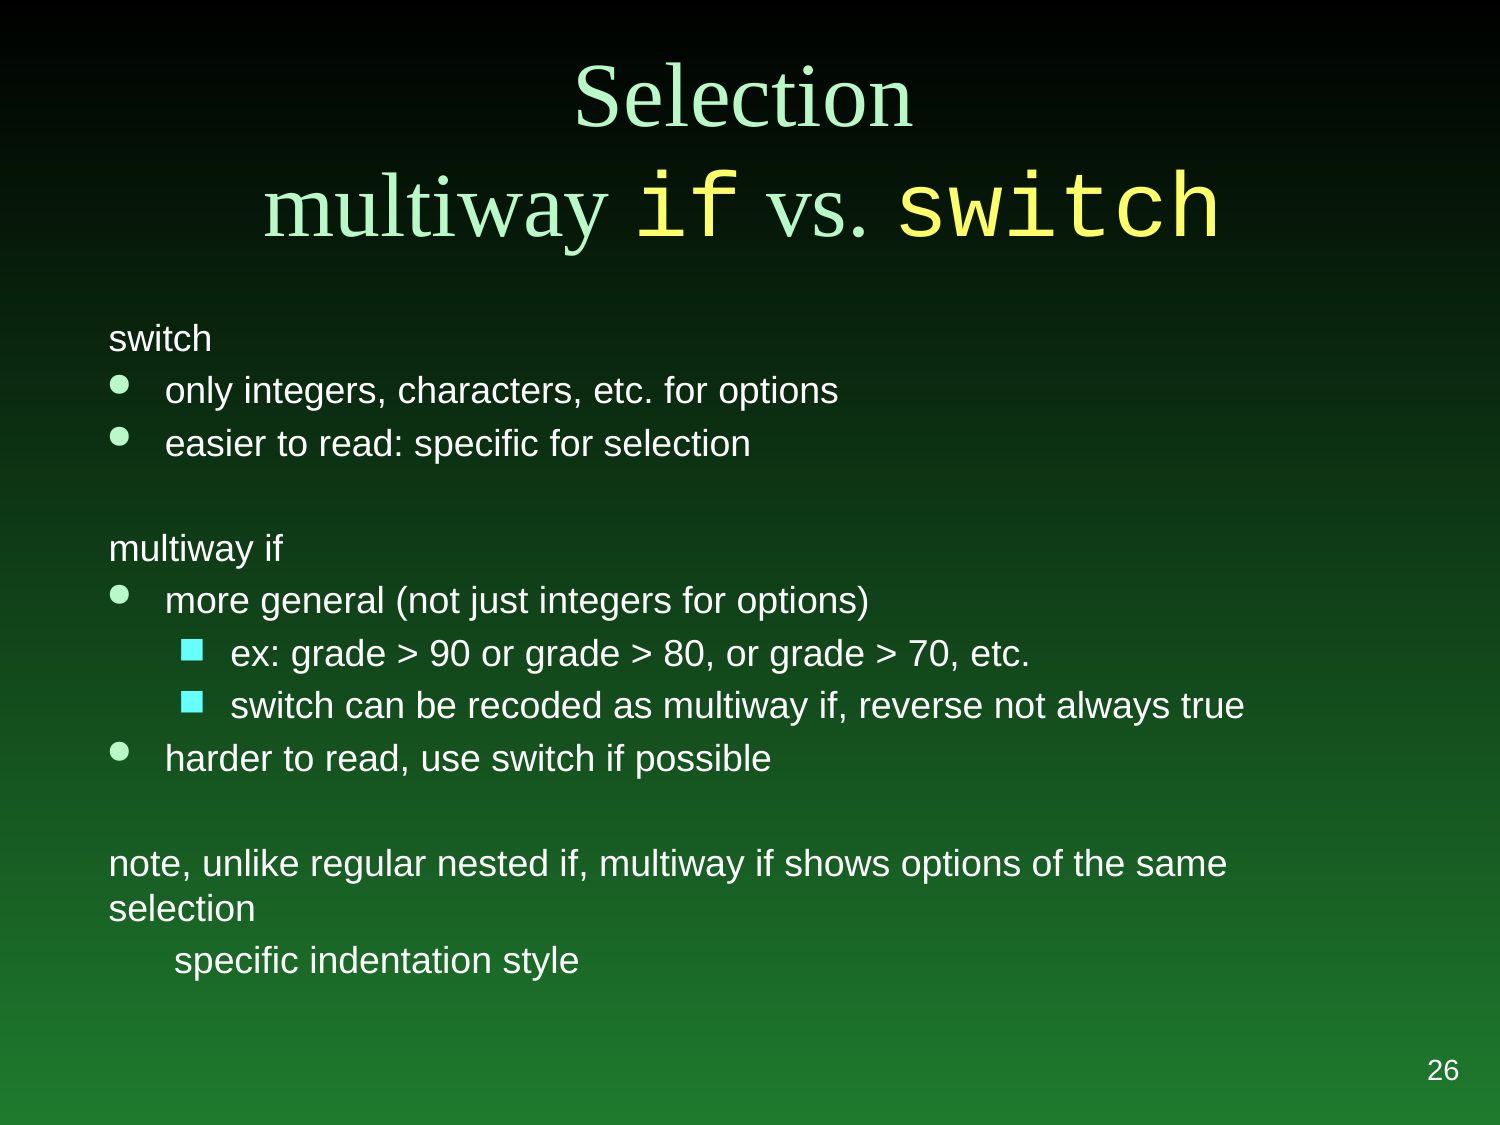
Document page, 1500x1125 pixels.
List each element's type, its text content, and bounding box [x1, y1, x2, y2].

list switch only integers, characters, etc. for options easier to read: specific for selection multiway if more general (not just integers for options) ex: grade > 90 or grade > 80, or grade > 70, etc. switch can be recoded as multiway if, reverse not always true harder to read, use switch if possible note, unlike regular nested if, multiway if shows options of the same selection specific indentation style [93, 306, 1381, 982]
title Selection multiway if vs. switch [99, 75, 1388, 263]
slide_number 26 [1274, 1024, 1475, 1113]
